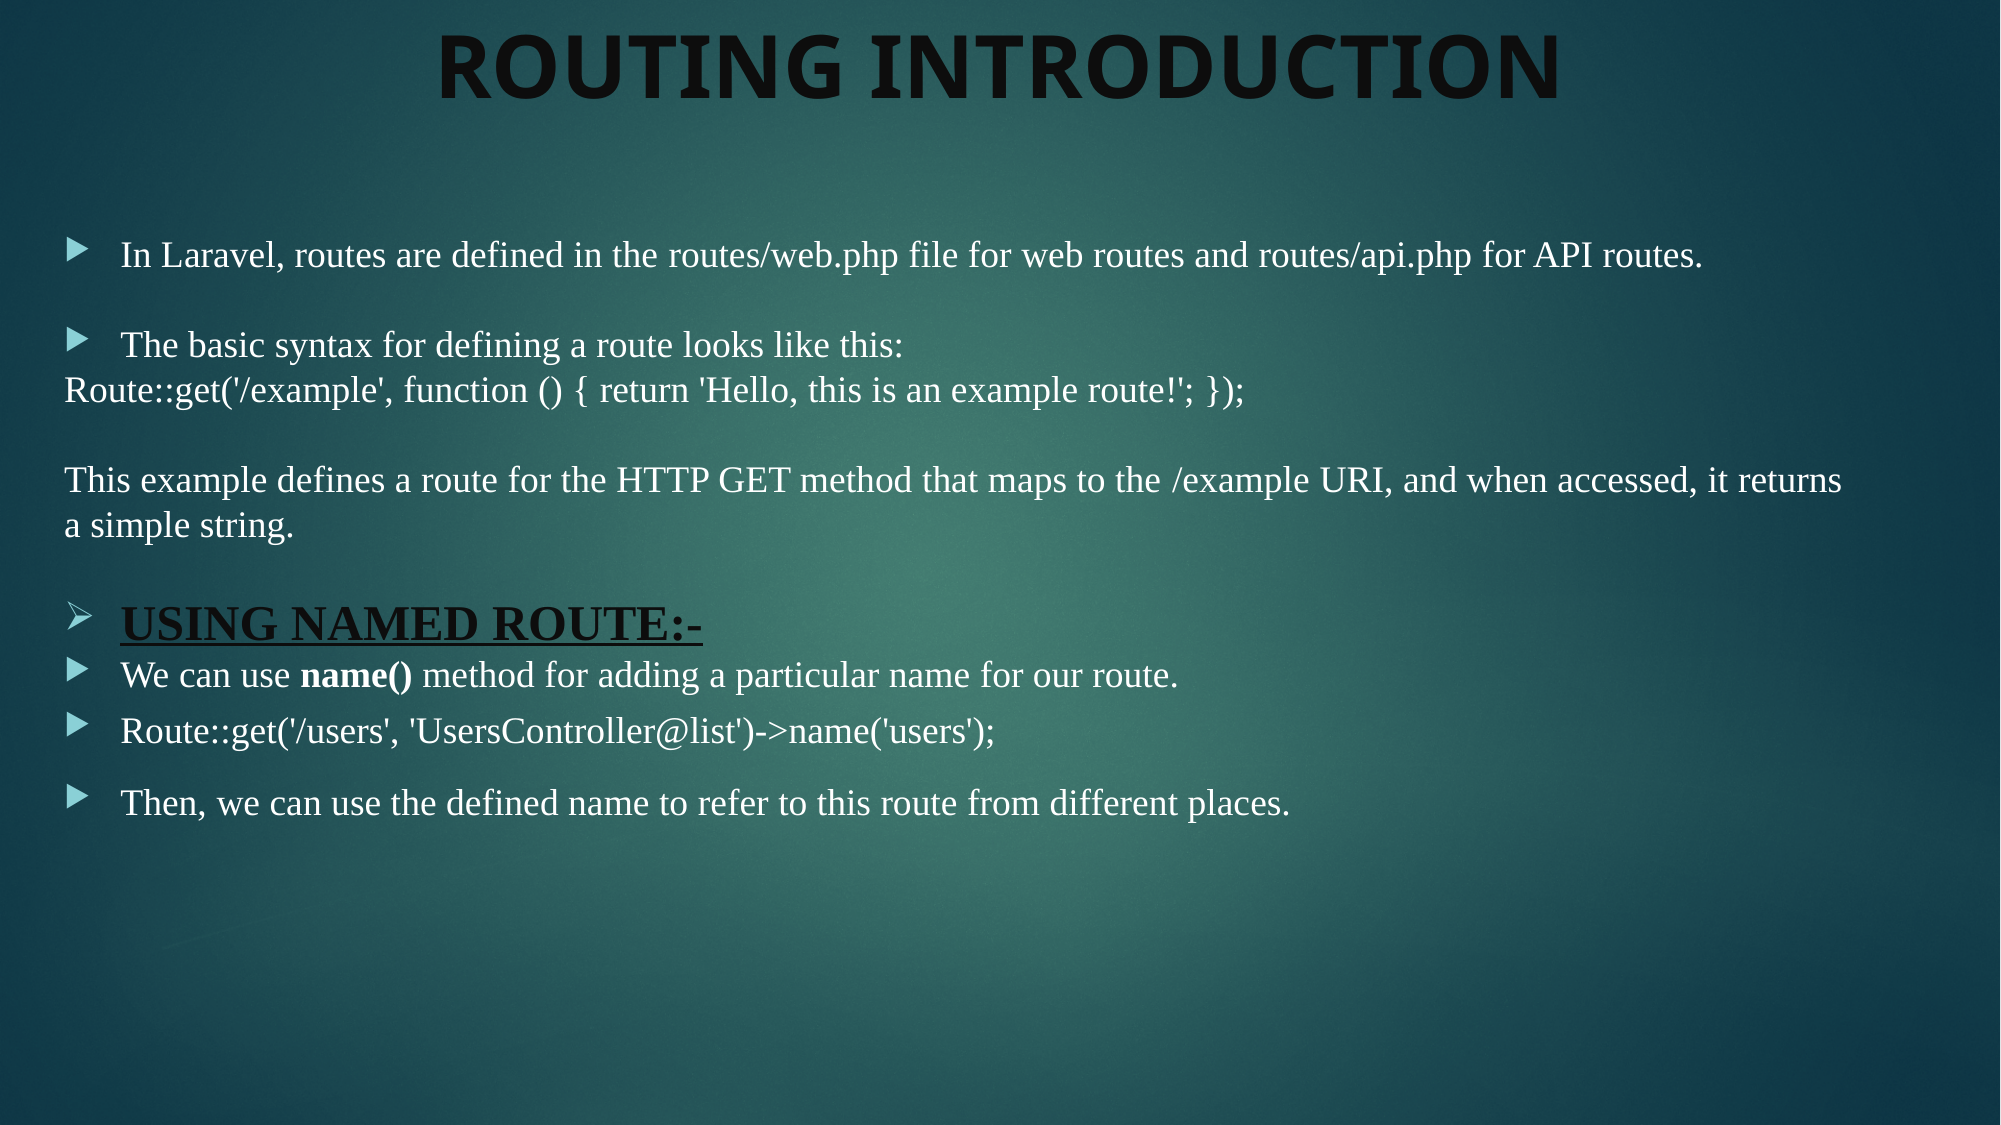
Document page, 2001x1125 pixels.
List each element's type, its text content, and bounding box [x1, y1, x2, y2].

title ROUTING INTRODUCTION [137, 3, 1863, 221]
list In Laravel, routes are defined in the routes/web.php file for web routes and routes/api.php for API routes. The basic syntax for defining a route looks like this: Route::get('/example', function () { return 'Hello, this is an example route!'; }); This example defines a route for the HTTP GET method that maps to the /example URI, and when accessed, it returns a simple string. USING NAMED ROUTE:- We can use name() method for adding a particular name for our route. Route::get('/users', 'UsersController@list')->name('users'); Then, we can use the defined name to refer to this route from different places. [49, 222, 1863, 1117]
